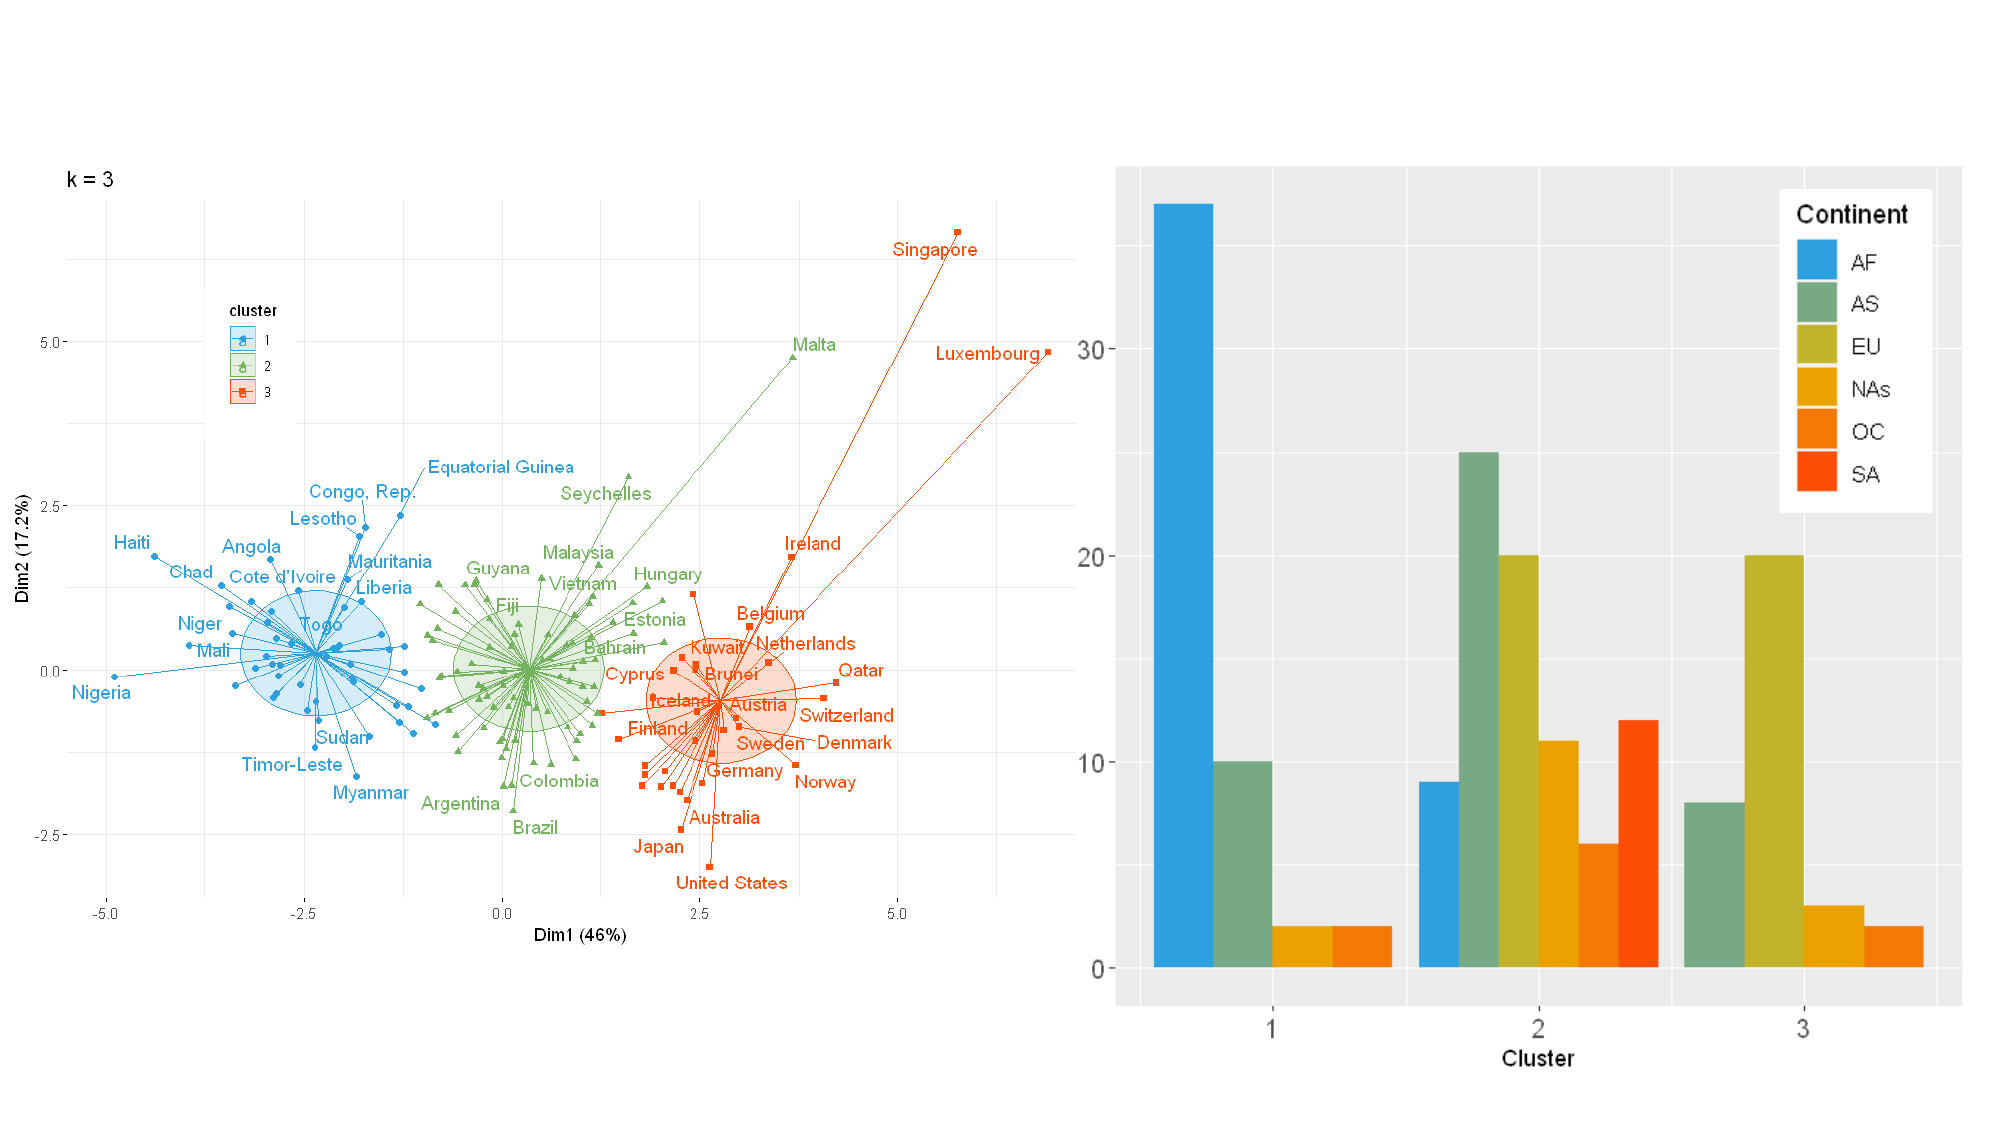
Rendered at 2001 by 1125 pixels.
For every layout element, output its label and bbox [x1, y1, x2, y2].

picture [0, 155, 1977, 1072]
